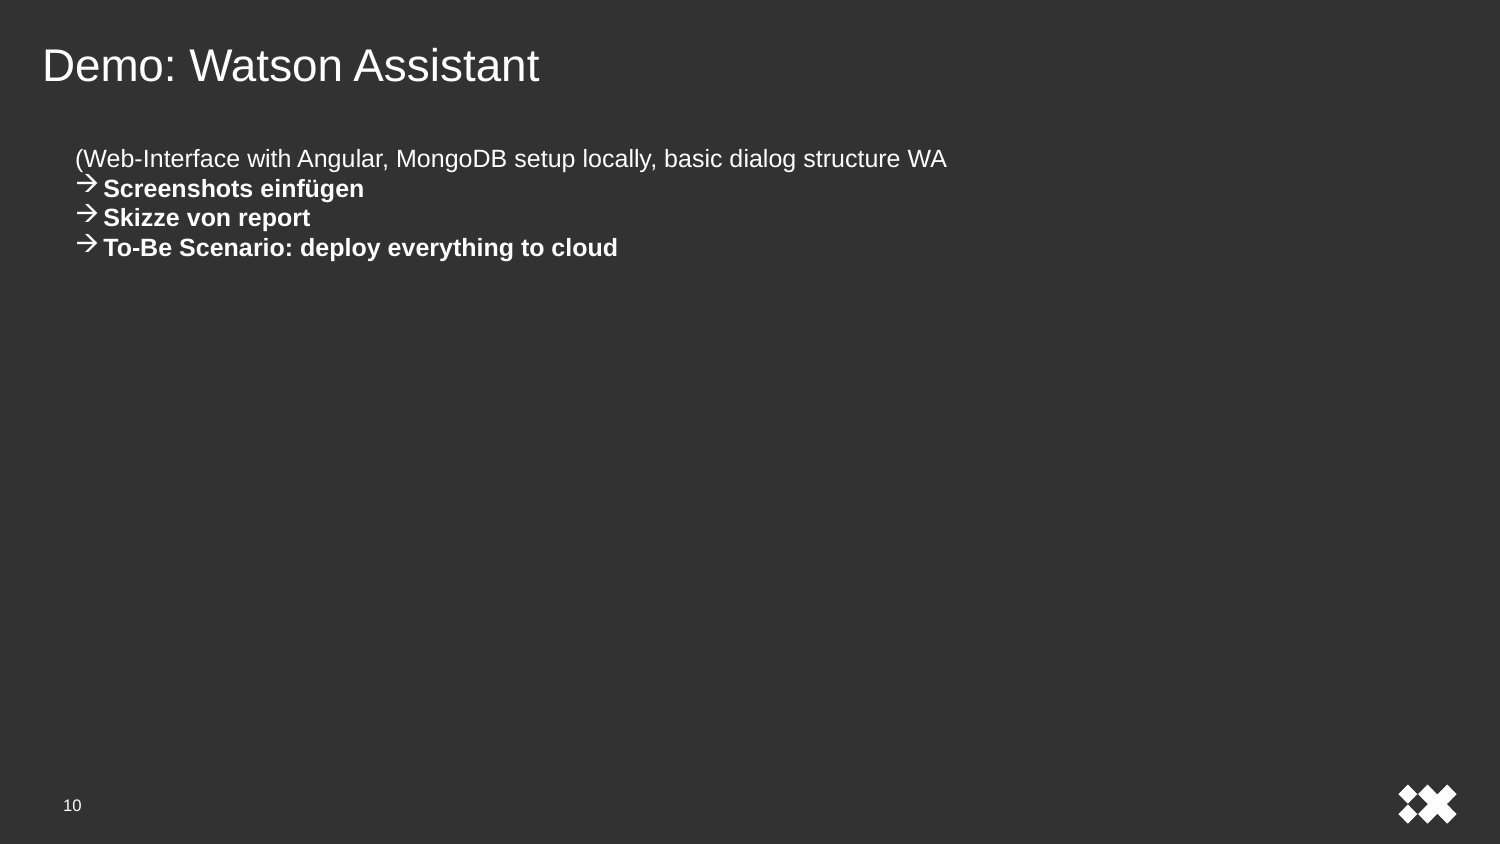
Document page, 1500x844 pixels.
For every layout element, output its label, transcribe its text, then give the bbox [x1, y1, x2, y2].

title Demo: Watson Assistant [41, 41, 1457, 91]
slide_number 10 [41, 788, 103, 822]
picture [1398, 784, 1457, 824]
text_box (Web-Interface with Angular, MongoDB setup locally, basic dialog structure WA Screenshots einfügen Skizze von report To-Be Scenario: deploy everything to cloud [60, 134, 1360, 739]
